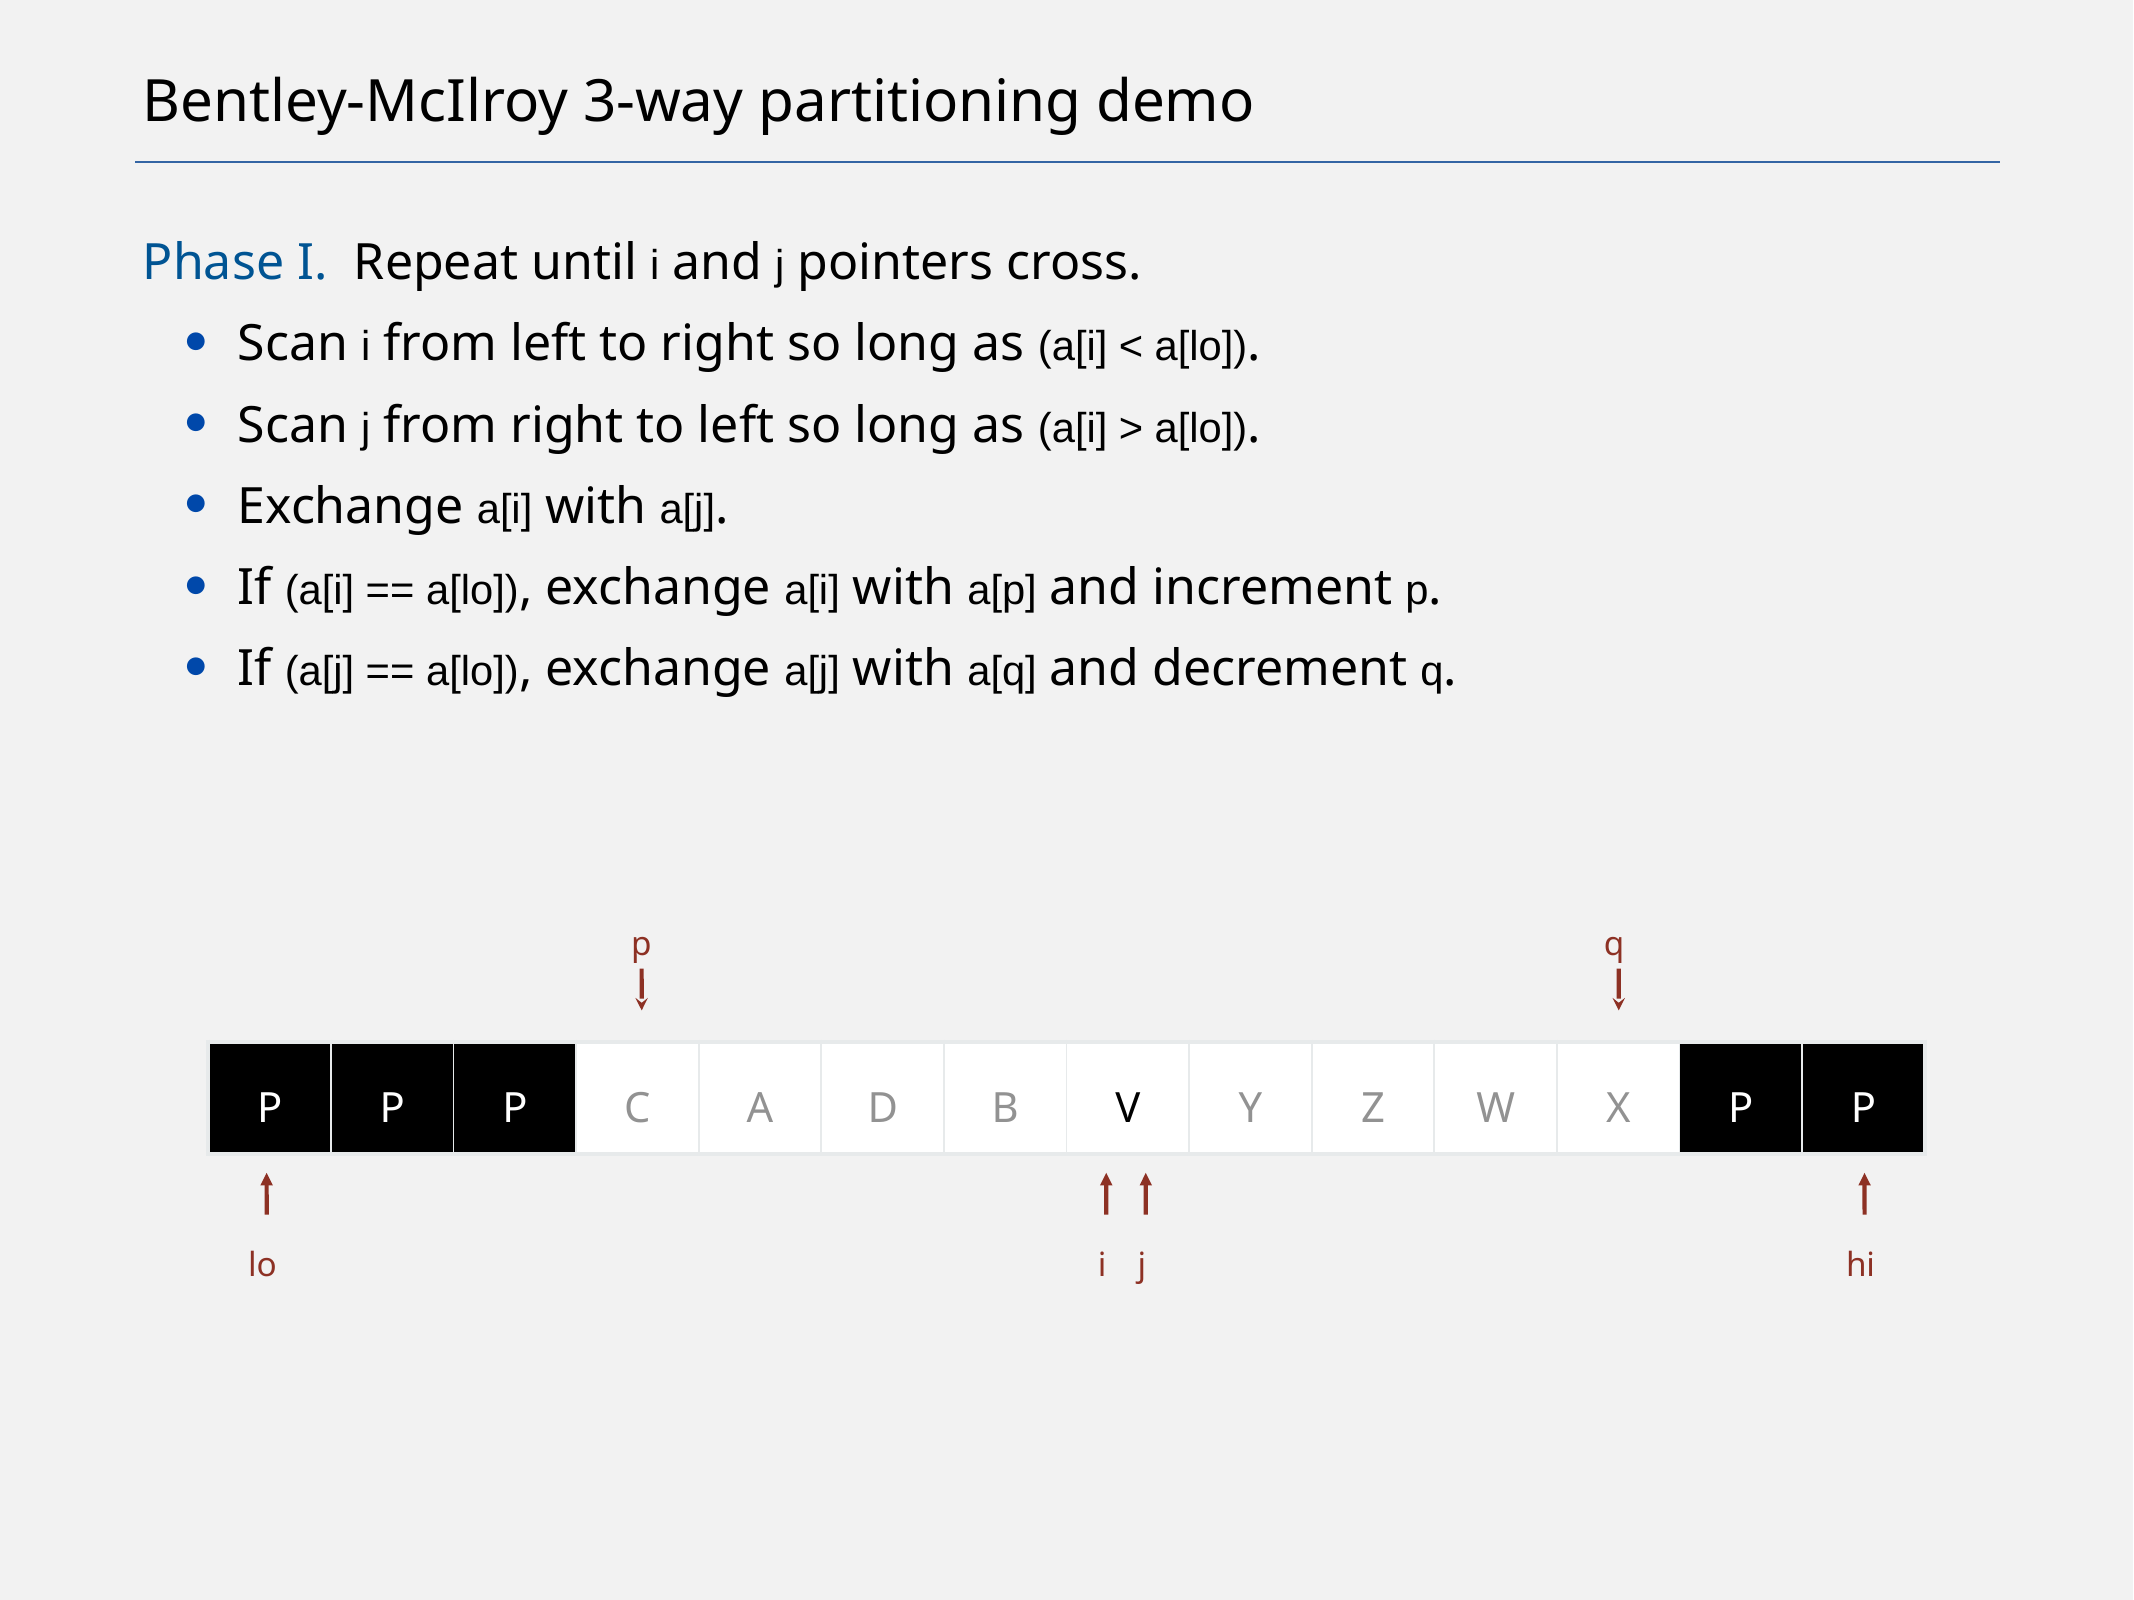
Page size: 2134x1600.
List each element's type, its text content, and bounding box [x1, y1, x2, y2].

table_header X [1558, 1044, 1679, 1152]
text_box lo [238, 1222, 287, 1283]
text_box p [621, 902, 662, 962]
text_box [1858, 1172, 1871, 1215]
text_box i [1088, 1222, 1117, 1283]
table_header P [454, 1044, 575, 1152]
list Phase I. Repeat until i and j pointers cross. Scan i from left to right so long as (a[i] < a[lo]). Scan j from right to left so long as (a[i] > a[lo]). Exchange a[i] with a[j]. If (a[i] == a[lo]), exchange a[i] with a[p] and increment p. If (a[j] == a[lo]), exchange a[j] with a[q] and decrement q. [132, 207, 2001, 1543]
text_box [635, 997, 648, 1011]
table_header W [1435, 1044, 1556, 1152]
text_box [260, 1172, 273, 1215]
text_box [1612, 997, 1625, 1011]
table_header P [210, 1044, 330, 1152]
text_box [1100, 1172, 1113, 1215]
table_header Y [1190, 1044, 1311, 1152]
text_box hi [1836, 1222, 1885, 1283]
table_header V [1067, 1044, 1188, 1152]
table_header C [577, 1044, 698, 1152]
table_header D [822, 1044, 943, 1152]
text_box [1139, 1172, 1152, 1215]
table_header P [332, 1044, 453, 1152]
table_header P [1803, 1044, 1923, 1152]
table_header P [1680, 1044, 1801, 1152]
table_header B [945, 1044, 1066, 1152]
table_header A [700, 1044, 820, 1152]
table_header Z [1313, 1044, 1433, 1152]
title Bentley-McIlroy 3-way partitioning demo [132, 0, 2001, 134]
text_box j [1128, 1222, 1157, 1283]
text_box q [1594, 902, 1635, 962]
